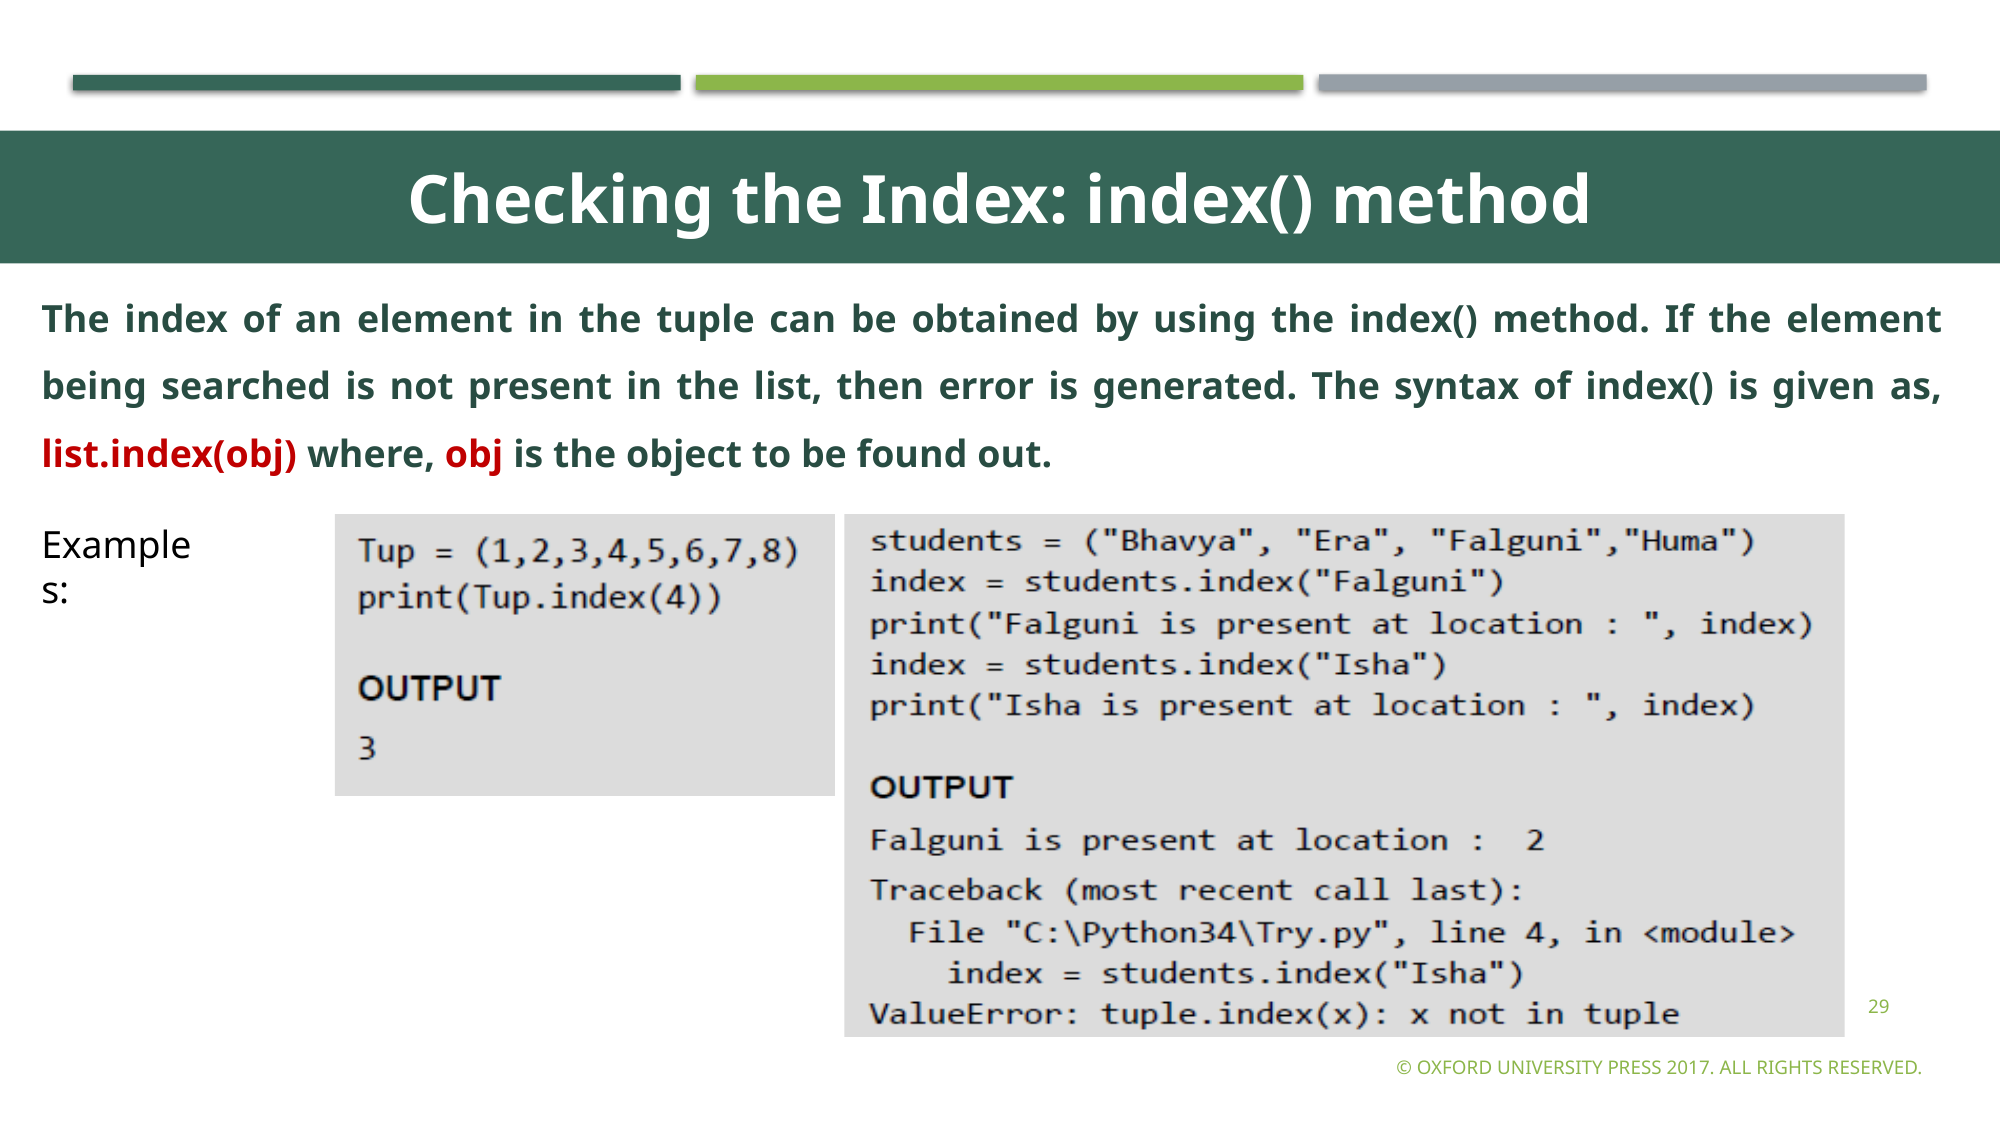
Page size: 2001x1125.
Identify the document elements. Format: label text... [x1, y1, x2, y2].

text_box Examples: [26, 514, 218, 619]
text_box Checking the Index: index() method [0, 129, 2000, 265]
slide_number 29 [1851, 977, 1905, 1036]
picture [843, 513, 1846, 1038]
picture [334, 513, 836, 796]
text_box The index of an element in the tuple can be obtained by using the index() method. If the element being searched is not present in the list, then error is generated. The syntax of index() is given as, list.index(obj) where, obj is the object to be found out. [26, 264, 1960, 482]
text_box © Oxford University Press 2017. All rights reserved. [1381, 1036, 1961, 1097]
